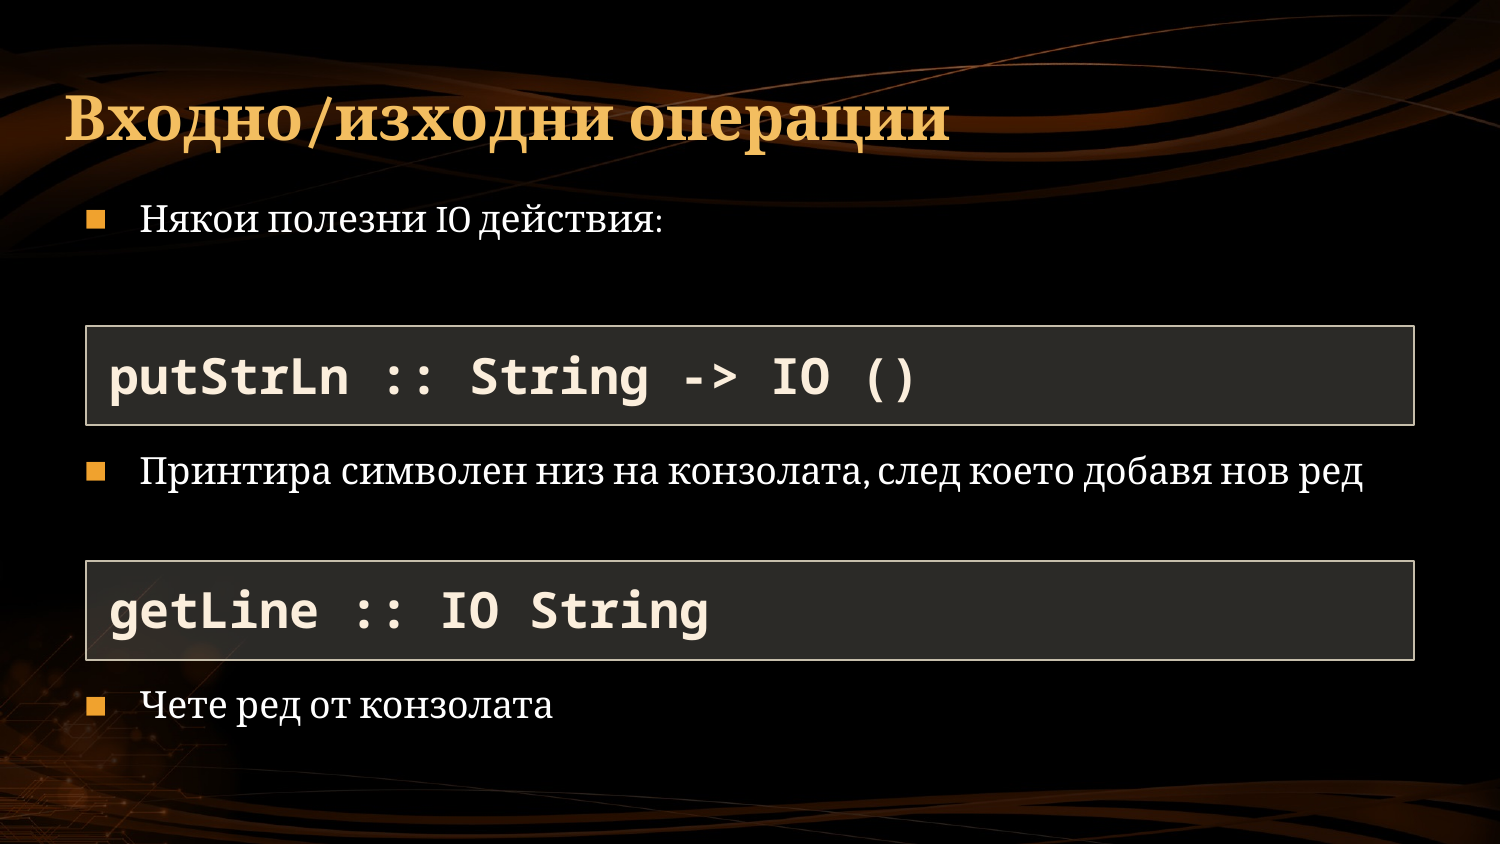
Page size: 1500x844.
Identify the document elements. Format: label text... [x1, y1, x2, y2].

list Някои полезни IO действия: [51, 188, 1449, 268]
title Входно/изходни операции [51, 72, 1449, 167]
text_box putStrLn :: String -> IO () [86, 326, 1414, 426]
list Чете ред от конзолата [51, 674, 1449, 754]
picture [0, 0, 1500, 844]
text_box getLine :: IO String [86, 561, 1414, 661]
list Принтира символен низ на конзолата, след което добавя нов ред [51, 440, 1449, 520]
